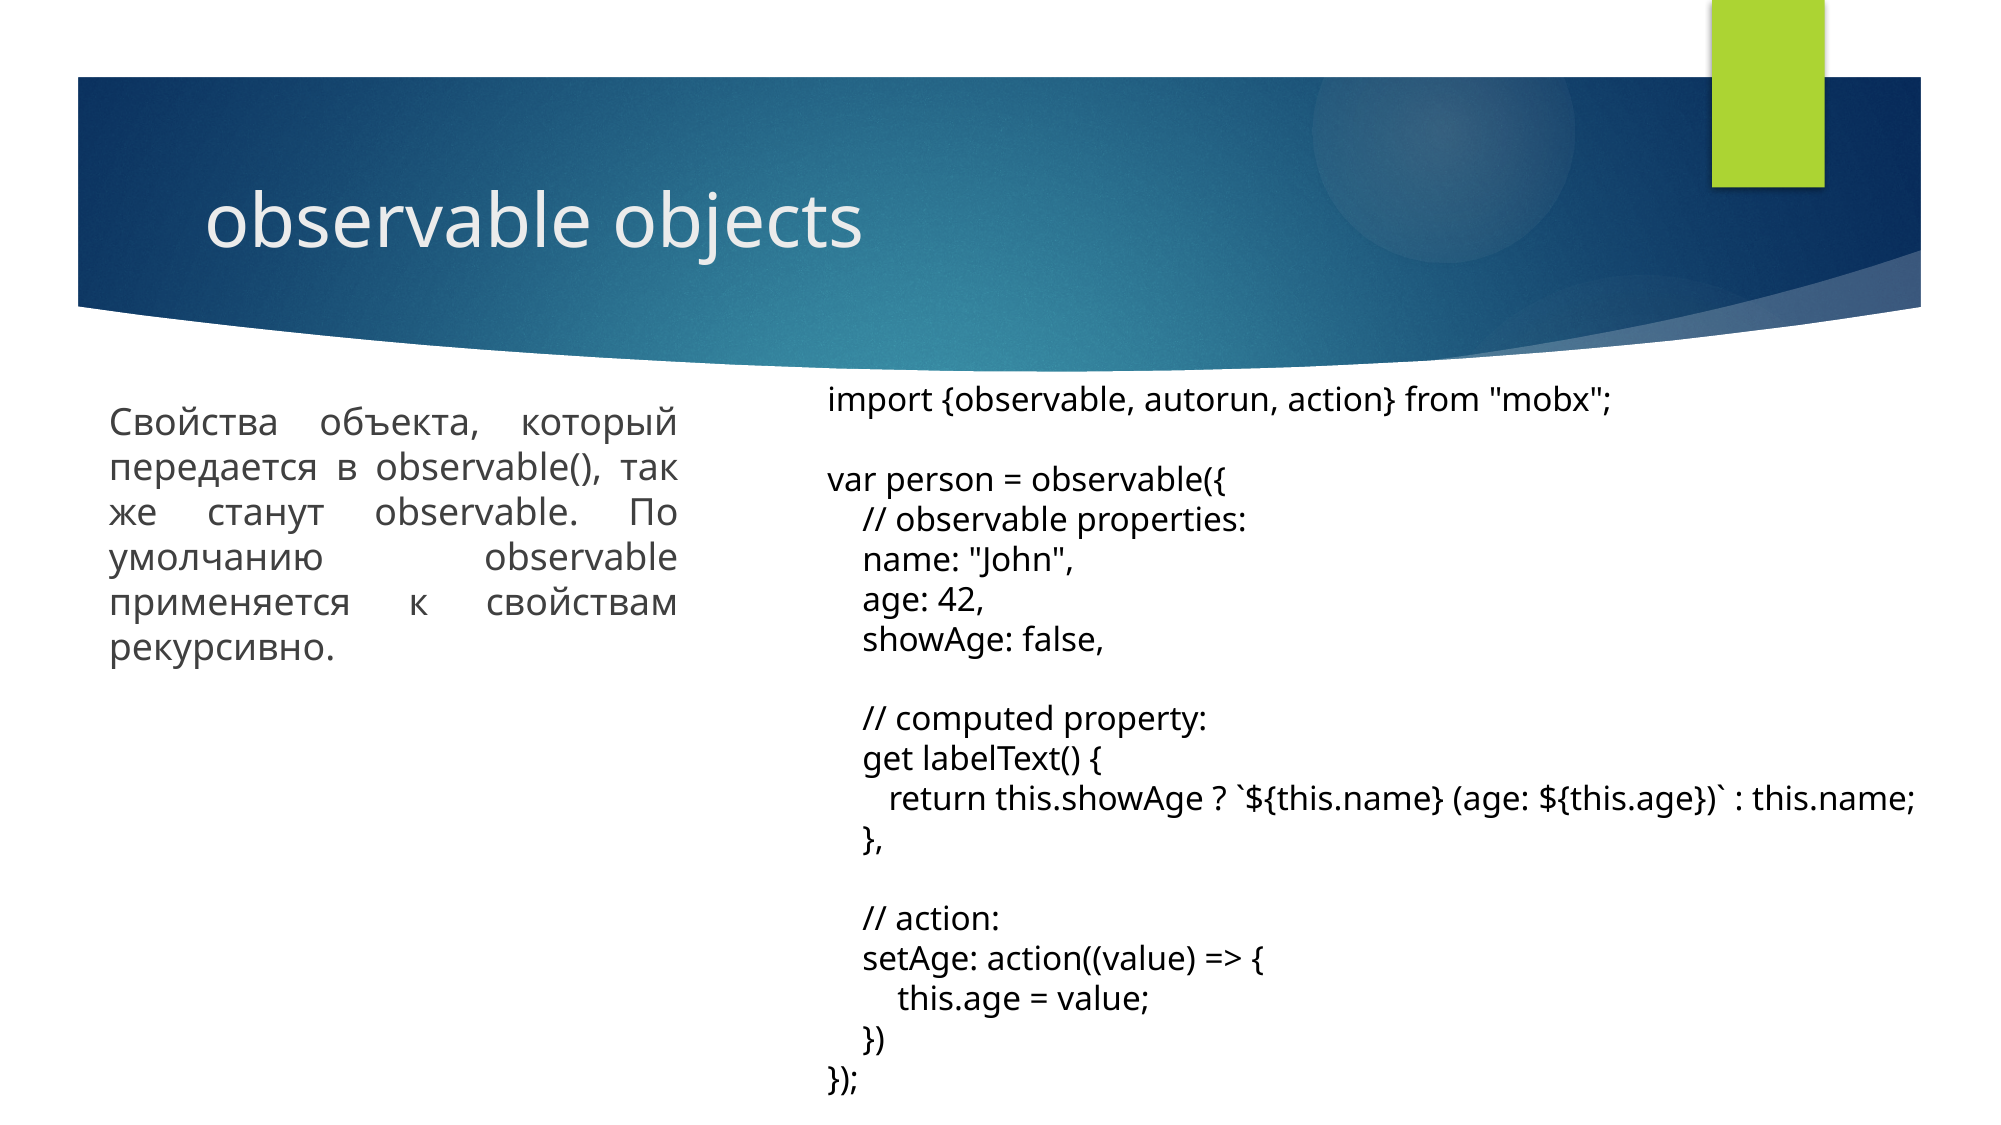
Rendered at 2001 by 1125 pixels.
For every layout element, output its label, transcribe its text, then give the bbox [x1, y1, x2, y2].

text_box import {observable, autorun, action} from "mobx"; var person = observable({ // observable properties: name: "John", age: 42, showAge: false, // computed property: get labelText() { return this.showAge ? `${this.name} (age: ${this.age})` : this.name; }, // action: setAge: action((value) => { this.age = value; }) }); [812, 370, 2000, 1105]
title observable objects [189, 159, 1627, 276]
list Свойства объекта, который передается в observable(), так же станут observable. По умолчанию observable применяется к свойствам рекурсивно. [93, 390, 694, 951]
